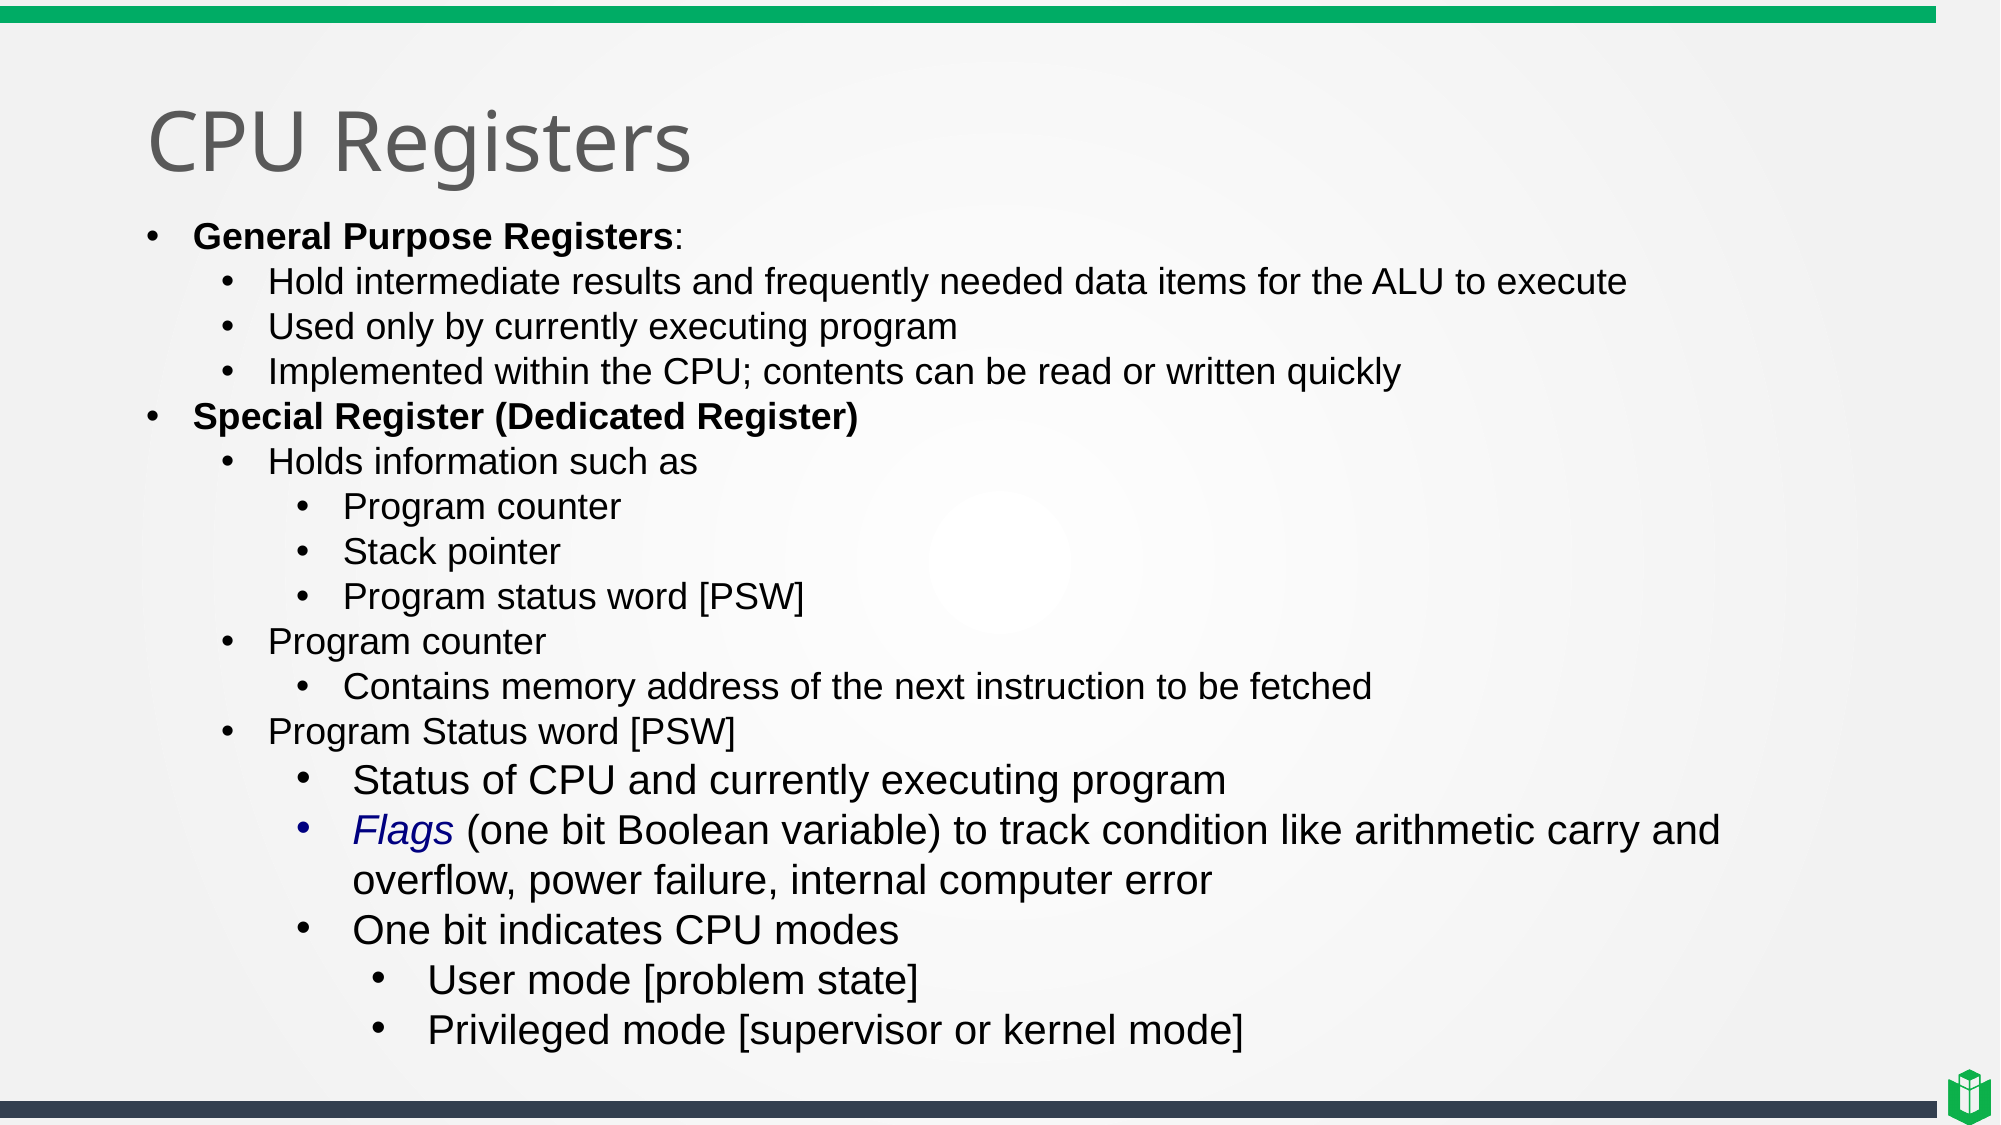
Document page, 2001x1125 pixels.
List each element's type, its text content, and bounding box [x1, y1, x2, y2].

text_box General Purpose Registers: Hold intermediate results and frequently needed data items for the ALU to execute Used only by currently executing program Implemented within the CPU; contents can be read or written quickly Special Register (Dedicated Register) Holds information such as Program counter Stack pointer Program status word [PSW] Program counter Contains memory address of the next instruction to be fetched Program Status word [PSW] Status of CPU and currently executing program Flags (one bit Boolean variable) to track condition like arithmetic carry and overflow, power failure, internal computer error One bit indicates CPU modes User mode [problem state] Privileged mode [supervisor or kernel mode] [131, 205, 1777, 1105]
picture [1945, 1068, 1992, 1125]
title CPU Registers [131, 84, 1886, 206]
